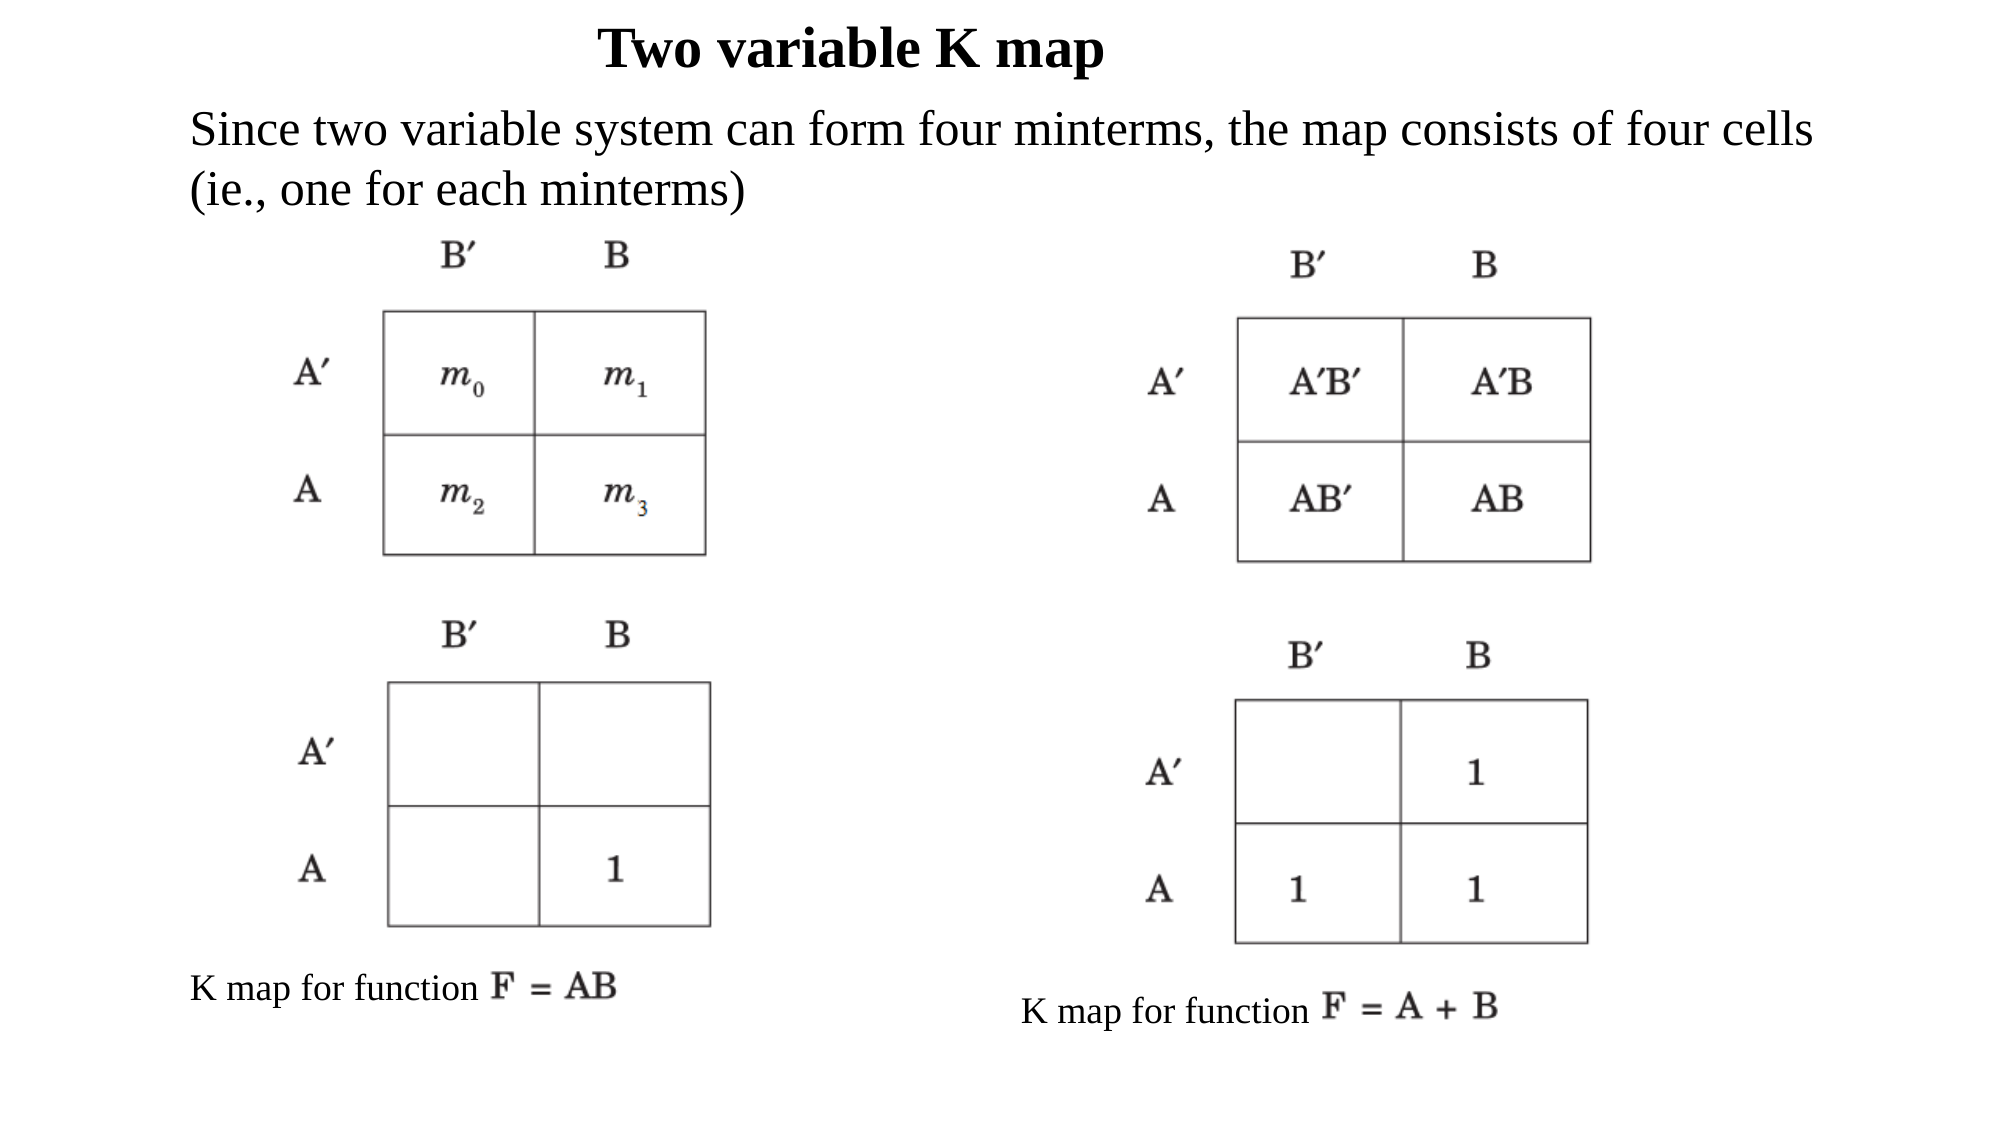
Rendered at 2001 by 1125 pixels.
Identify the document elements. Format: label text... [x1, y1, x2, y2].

picture [1088, 620, 1634, 1029]
text_box K map for function [175, 955, 262, 1016]
text_box Since two variable system can form four minterms, the map consists of four cells (ie., one for each minterms) [174, 87, 1843, 223]
picture [1123, 238, 1673, 581]
text_box Two variable K map [582, 2, 1121, 87]
picture [262, 608, 782, 1017]
picture [284, 225, 735, 579]
text_box K map for function [1006, 978, 1335, 1038]
